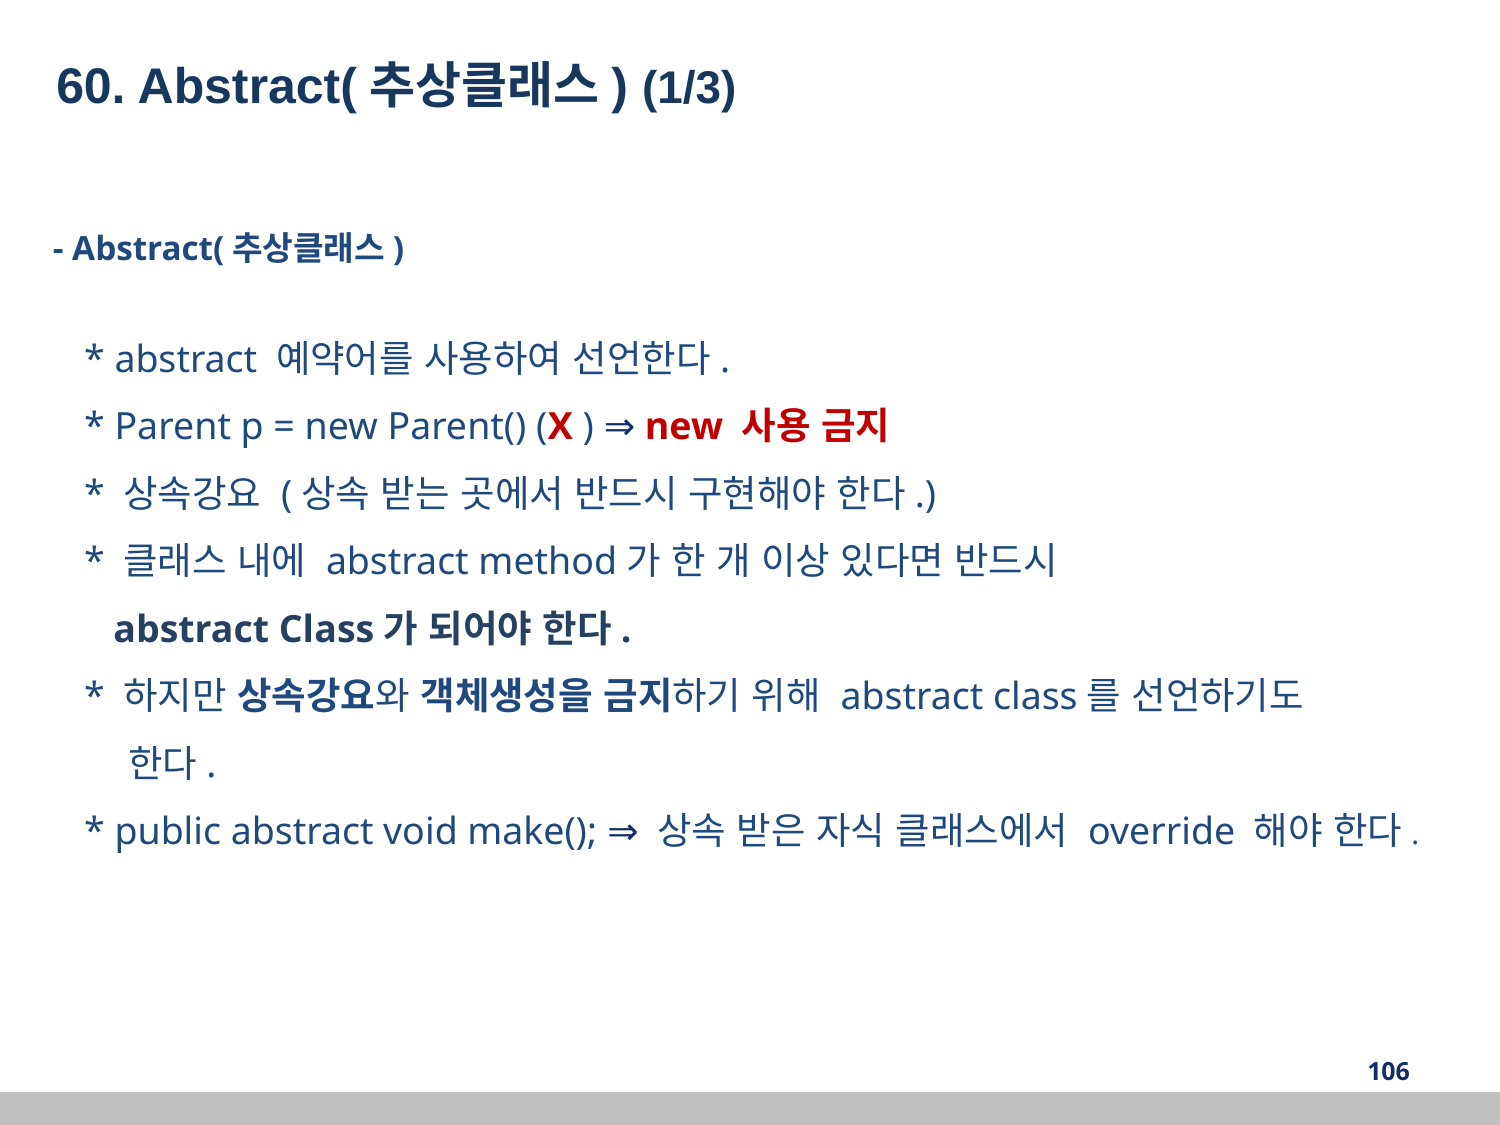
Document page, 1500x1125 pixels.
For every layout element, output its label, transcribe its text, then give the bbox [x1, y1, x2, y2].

text_box 60. Abstract(추상클래스) (1/3) [41, 19, 1205, 149]
text_box - Abstract(추상클래스) * abstract 예약어를 사용하여 선언한다. * Parent p = new Parent() (X ) ⇒ new 사용 금지 * 상속강요 (상속 받는 곳에서 반드시 구현해야 한다.) * 클래스 내에 abstract method가 한 개 이상 있다면 반드시 abstract Class가 되어야 한다. * 하지만 상속강요와 객체생성을 금지하기 위해 abstract class를 선언하기도 한다. * public abstract void make(); ⇒ 상속 받은 자식 클래스에서 override 해야 한다. [20, 219, 1480, 860]
slide_number 106 [1074, 1042, 1425, 1103]
text_box [0, 1090, 1500, 1125]
